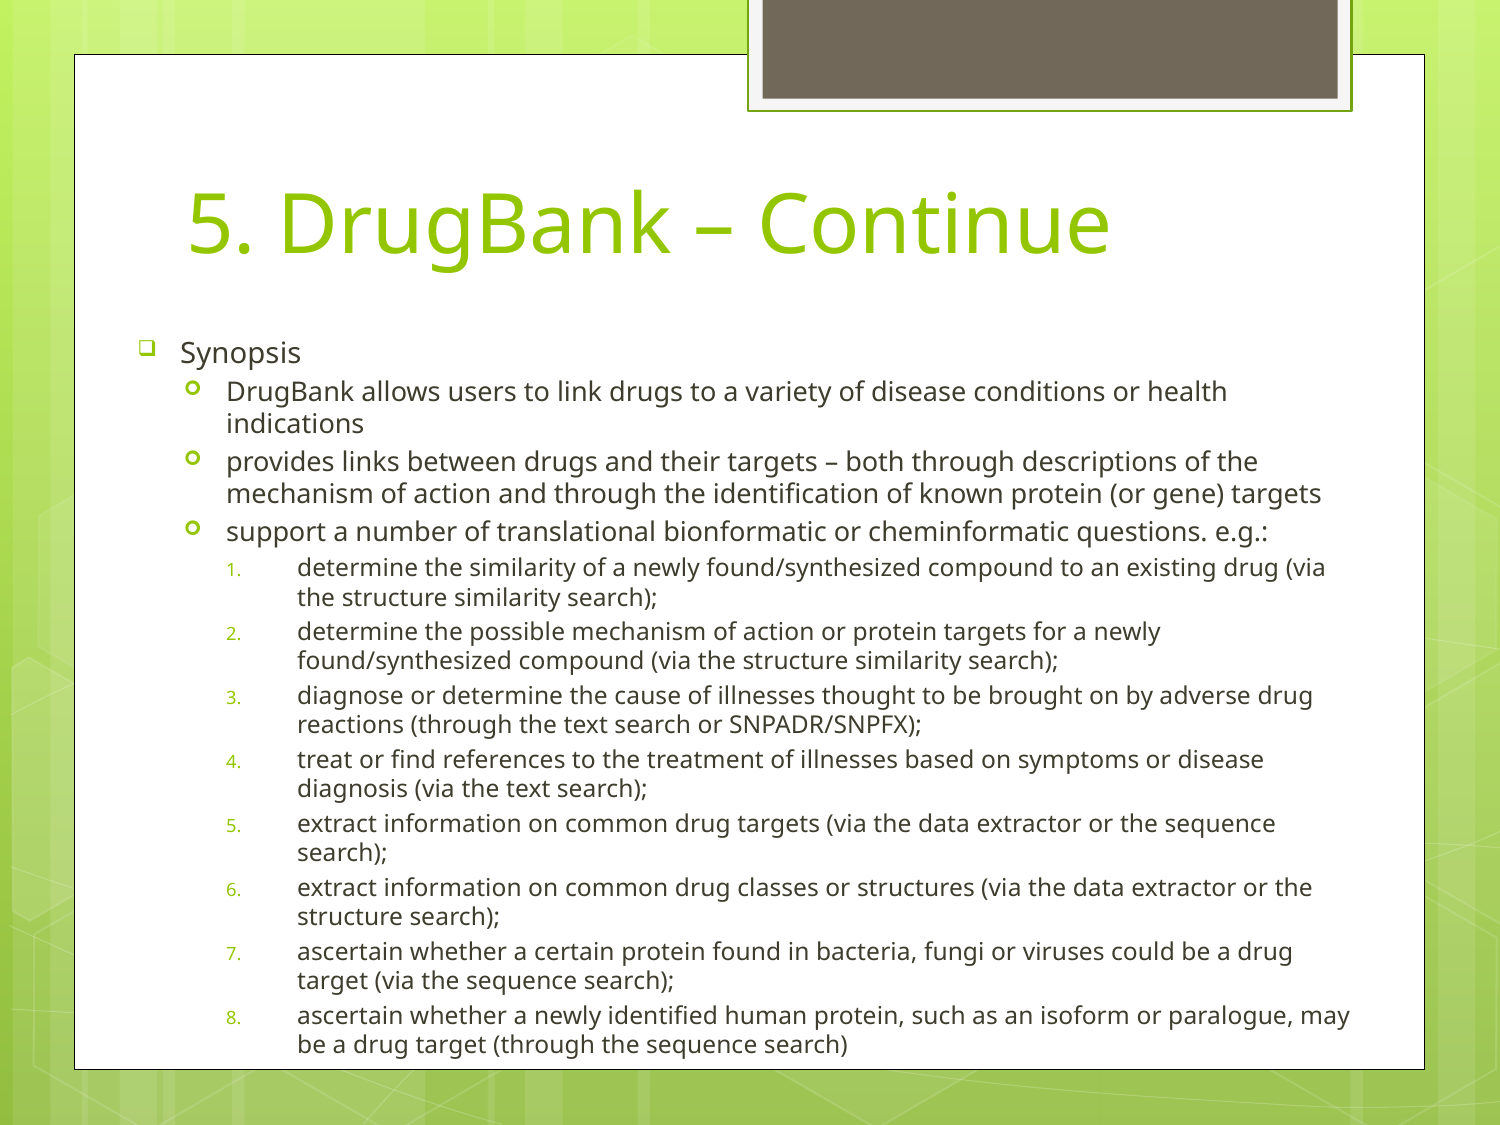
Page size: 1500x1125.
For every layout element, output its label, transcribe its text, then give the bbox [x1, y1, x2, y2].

list Synopsis DrugBank allows users to link drugs to a variety of disease conditions or health indications provides links between drugs and their targets – both through descriptions of the mechanism of action and through the identification of known protein (or gene) targets support a number of translational bionformatic or cheminformatic questions. e.g.: determine the similarity of a newly found/synthesized compound to an existing drug (via the structure similarity search); determine the possible mechanism of action or protein targets for a newly found/synthesized compound (via the structure similarity search); diagnose or determine the cause of illnesses thought to be brought on by adverse drug reactions (through the text search or SNPADR/SNPFX); treat or find references to the treatment of illnesses based on symptoms or disease diagnosis (via the text search); extract information on common drug targets (via the data extractor or the sequence search); extract information on common drug classes or structures (via the data extractor or the structure search); ascertain whether a certain protein found in bacteria, fungi or viruses could be a drug target (via the sequence search); ascertain whether a newly identified human protein, such as an isoform or paralogue, may be a drug target (through the sequence search) [112, 326, 1388, 1075]
title 5. DrugBank – Continue [171, 90, 1324, 278]
